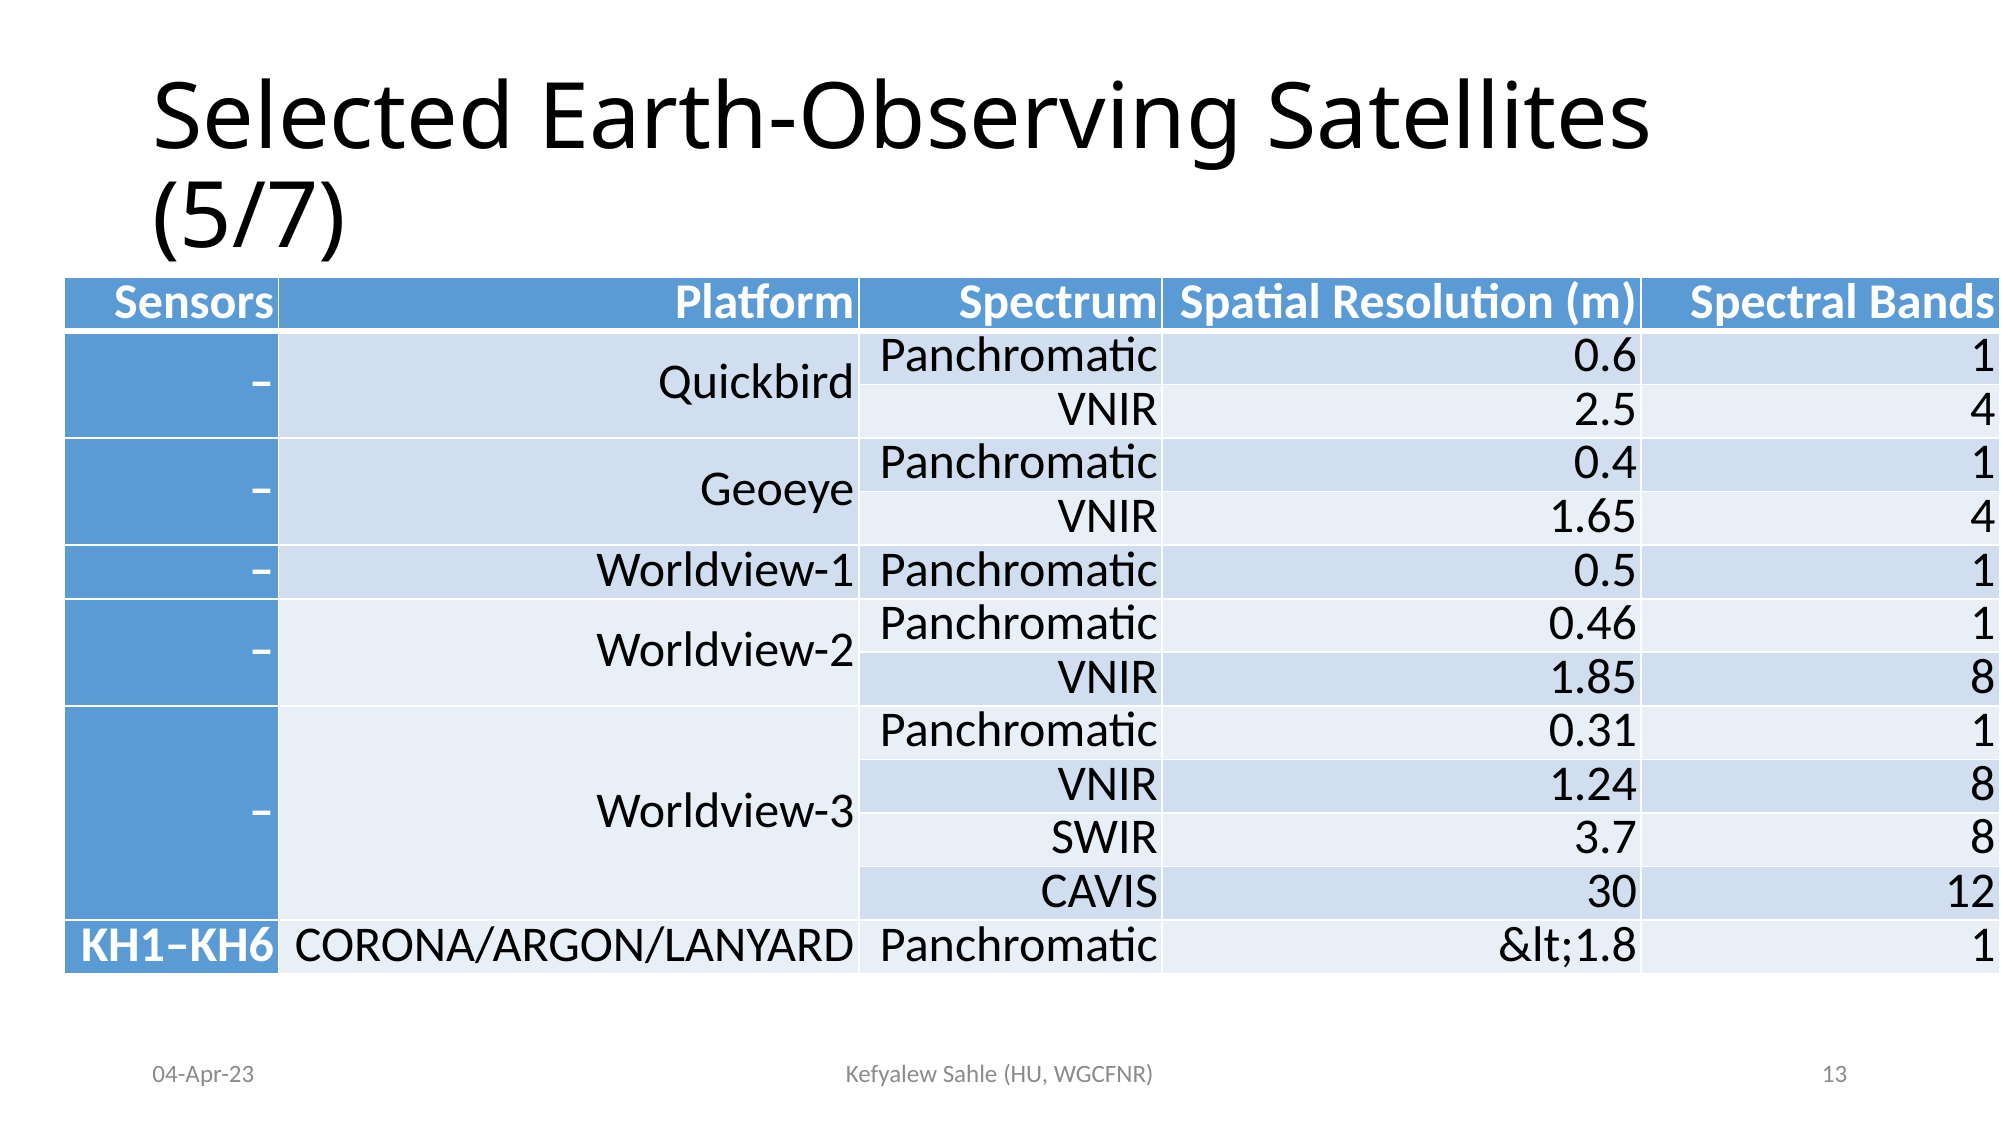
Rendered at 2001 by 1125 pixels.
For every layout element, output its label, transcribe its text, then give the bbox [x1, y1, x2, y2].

table_cell – [65, 600, 278, 705]
table_cell – [65, 334, 278, 437]
table_cell 1 [1642, 600, 1999, 651]
table_cell Worldview-1 [279, 546, 858, 598]
table_cell 1 [1642, 546, 1999, 598]
table_cell Panchromatic [860, 546, 1161, 598]
table_cell Worldview-2 [279, 600, 858, 705]
table_cell Geoeye [279, 439, 858, 544]
table_cell 0.31 [1163, 707, 1640, 759]
table_header Spatial Resolution (m) [1163, 278, 1640, 328]
table_header Spectral Bands [1642, 278, 1999, 328]
footer Kefyalew Sahle (HU, WGCFNR) [662, 1042, 1338, 1103]
table_cell 3.7 [1163, 814, 1640, 866]
slide_number 04-Apr-23 [137, 1042, 588, 1103]
table_cell VNIR [860, 385, 1161, 437]
table_cell 2.5 [1163, 385, 1640, 437]
table_cell VNIR [860, 492, 1161, 544]
title Selected Earth-Observing Satellites (5/7) [137, 59, 1863, 276]
table_cell SWIR [860, 814, 1161, 866]
table_cell 1 [1642, 921, 1999, 973]
table_cell Panchromatic [860, 334, 1161, 384]
table_cell VNIR [860, 653, 1161, 705]
table_cell 0.6 [1163, 334, 1640, 384]
table_cell 1.65 [1163, 492, 1640, 544]
table_cell &lt;1.8 [1163, 921, 1640, 973]
table_cell Panchromatic [860, 707, 1161, 759]
table_cell CAVIS [860, 867, 1161, 919]
table_cell 1.85 [1163, 653, 1640, 705]
table_cell 4 [1642, 492, 1999, 544]
table_header Sensors [65, 278, 278, 328]
table_cell – [65, 707, 278, 919]
table_cell CORONA/ARGON/LANYARD [279, 921, 858, 973]
table_cell 30 [1163, 867, 1640, 919]
table_cell 8 [1642, 760, 1999, 812]
table_cell KH1–KH6 [65, 921, 278, 973]
table_cell 0.5 [1163, 546, 1640, 598]
table_cell Worldview-3 [279, 707, 858, 919]
table_cell VNIR [860, 760, 1161, 812]
table_header Platform [279, 278, 858, 328]
table_cell 12 [1642, 867, 1999, 919]
table_cell Panchromatic [860, 921, 1161, 973]
table_header Spectrum [860, 278, 1161, 328]
table_cell 0.46 [1163, 600, 1640, 651]
table_cell 4 [1642, 385, 1999, 437]
table_cell 8 [1642, 814, 1999, 866]
table_cell 0.4 [1163, 439, 1640, 491]
table_cell 1.24 [1163, 760, 1640, 812]
table_cell Panchromatic [860, 439, 1161, 491]
table_cell Panchromatic [860, 600, 1161, 651]
slide_number 13 [1412, 1042, 1863, 1103]
table_cell 8 [1642, 653, 1999, 705]
table_cell Quickbird [279, 334, 858, 437]
table_cell 1 [1642, 439, 1999, 491]
table_cell 1 [1642, 707, 1999, 759]
table_cell – [65, 439, 278, 544]
table_cell – [65, 546, 278, 598]
table_cell 1 [1642, 334, 1999, 384]
